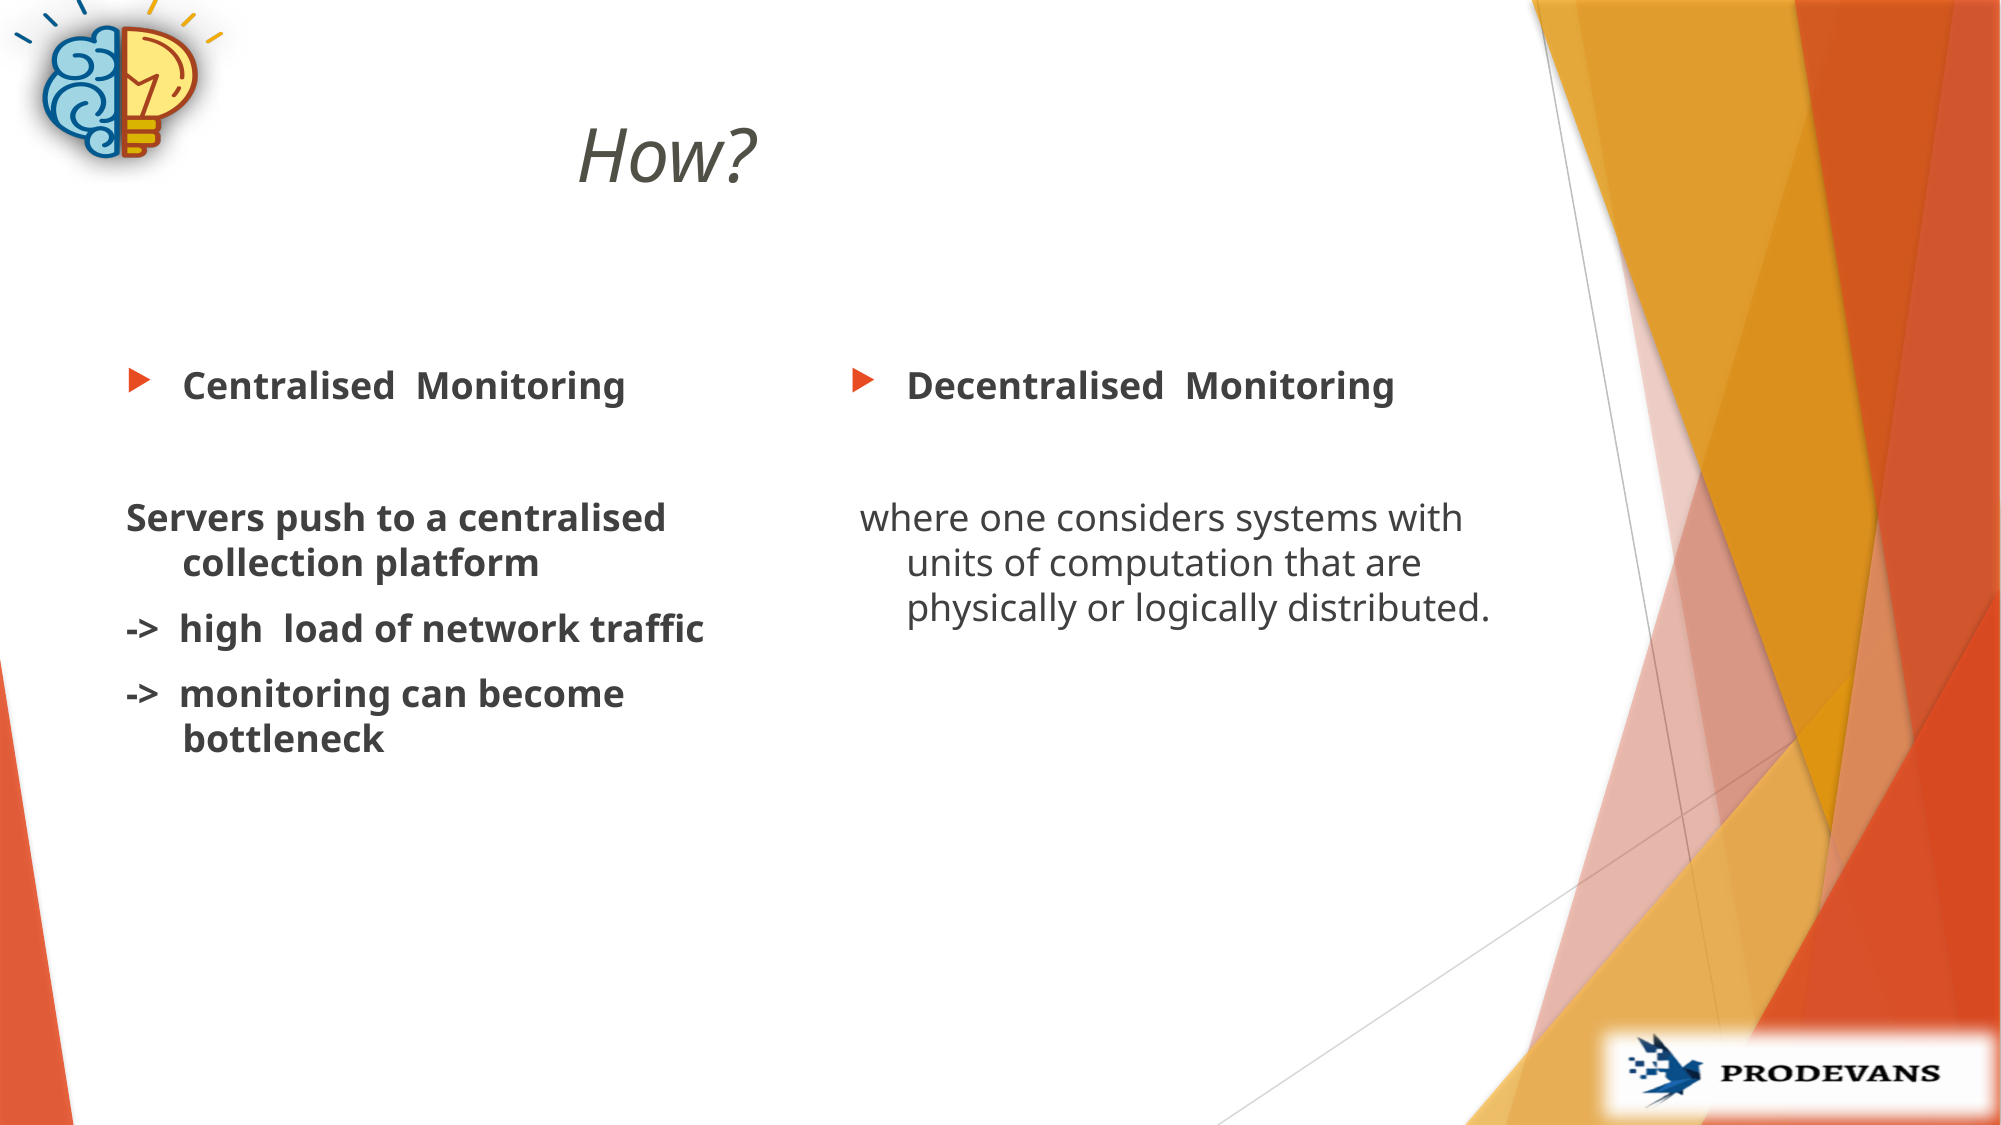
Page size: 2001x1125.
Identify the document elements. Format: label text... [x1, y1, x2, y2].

title How? [486, 99, 939, 317]
list Centralised Monitoring Servers push to a centralised collection platform -> high load of network traffic -> monitoring can become bottleneck [111, 354, 798, 992]
picture [1586, 1014, 2000, 1125]
picture [0, 0, 237, 162]
list Decentralised Monitoring where one considers systems with units of computation that are physically or logically distributed. [834, 354, 1522, 992]
